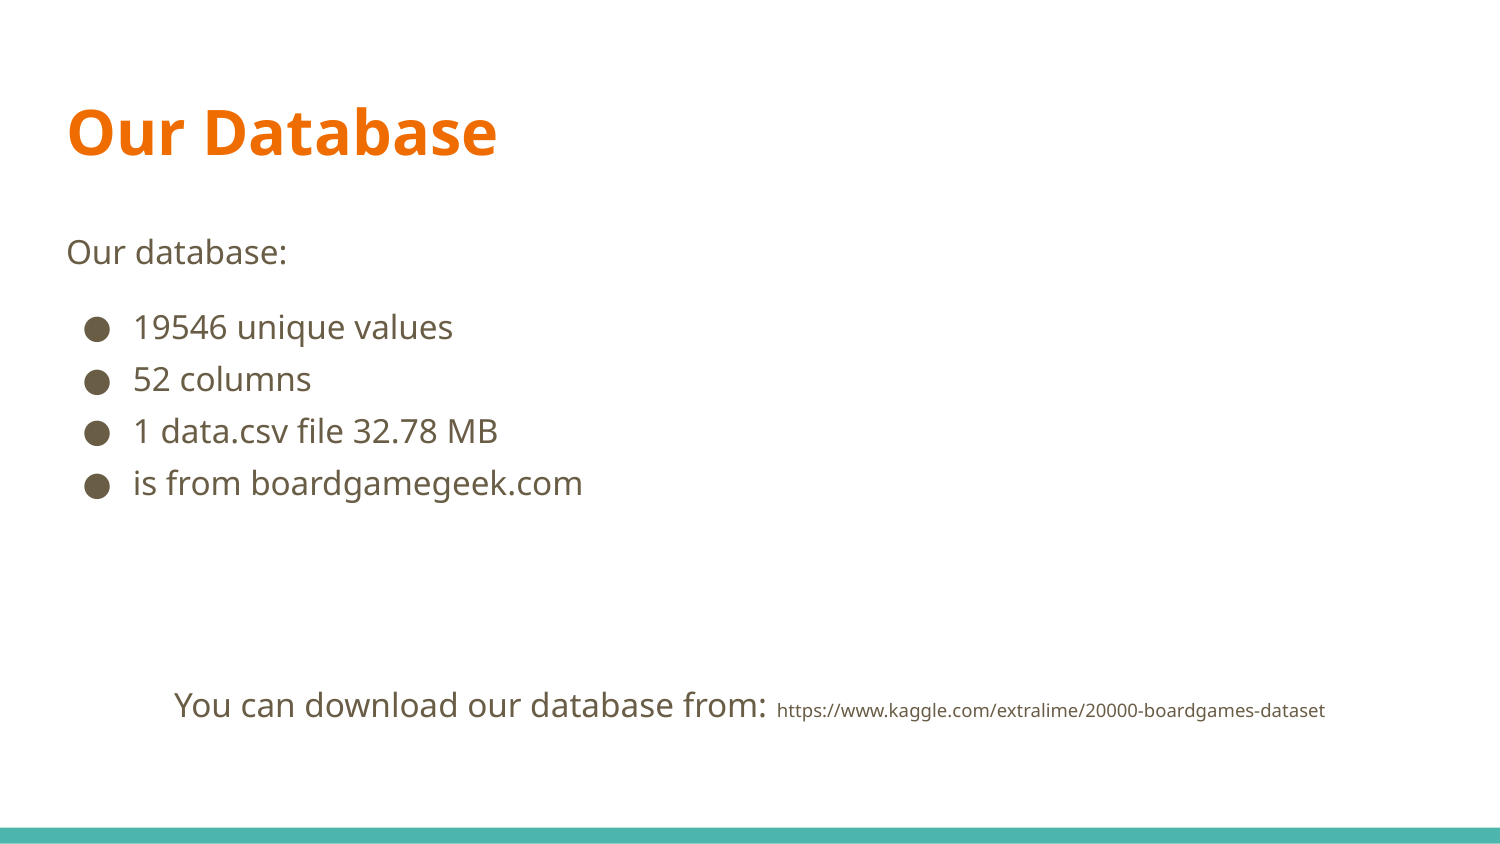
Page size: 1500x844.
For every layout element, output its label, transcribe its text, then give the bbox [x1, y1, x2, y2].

list Our database: 19546 unique values 52 columns 1 data.csv file 32.78 MB is from boardgamegeek.com You can download our database from: https://www.kaggle.com/extralime/20000-boardgames-dataset [51, 207, 1449, 750]
title Our Database [51, 72, 1449, 189]
